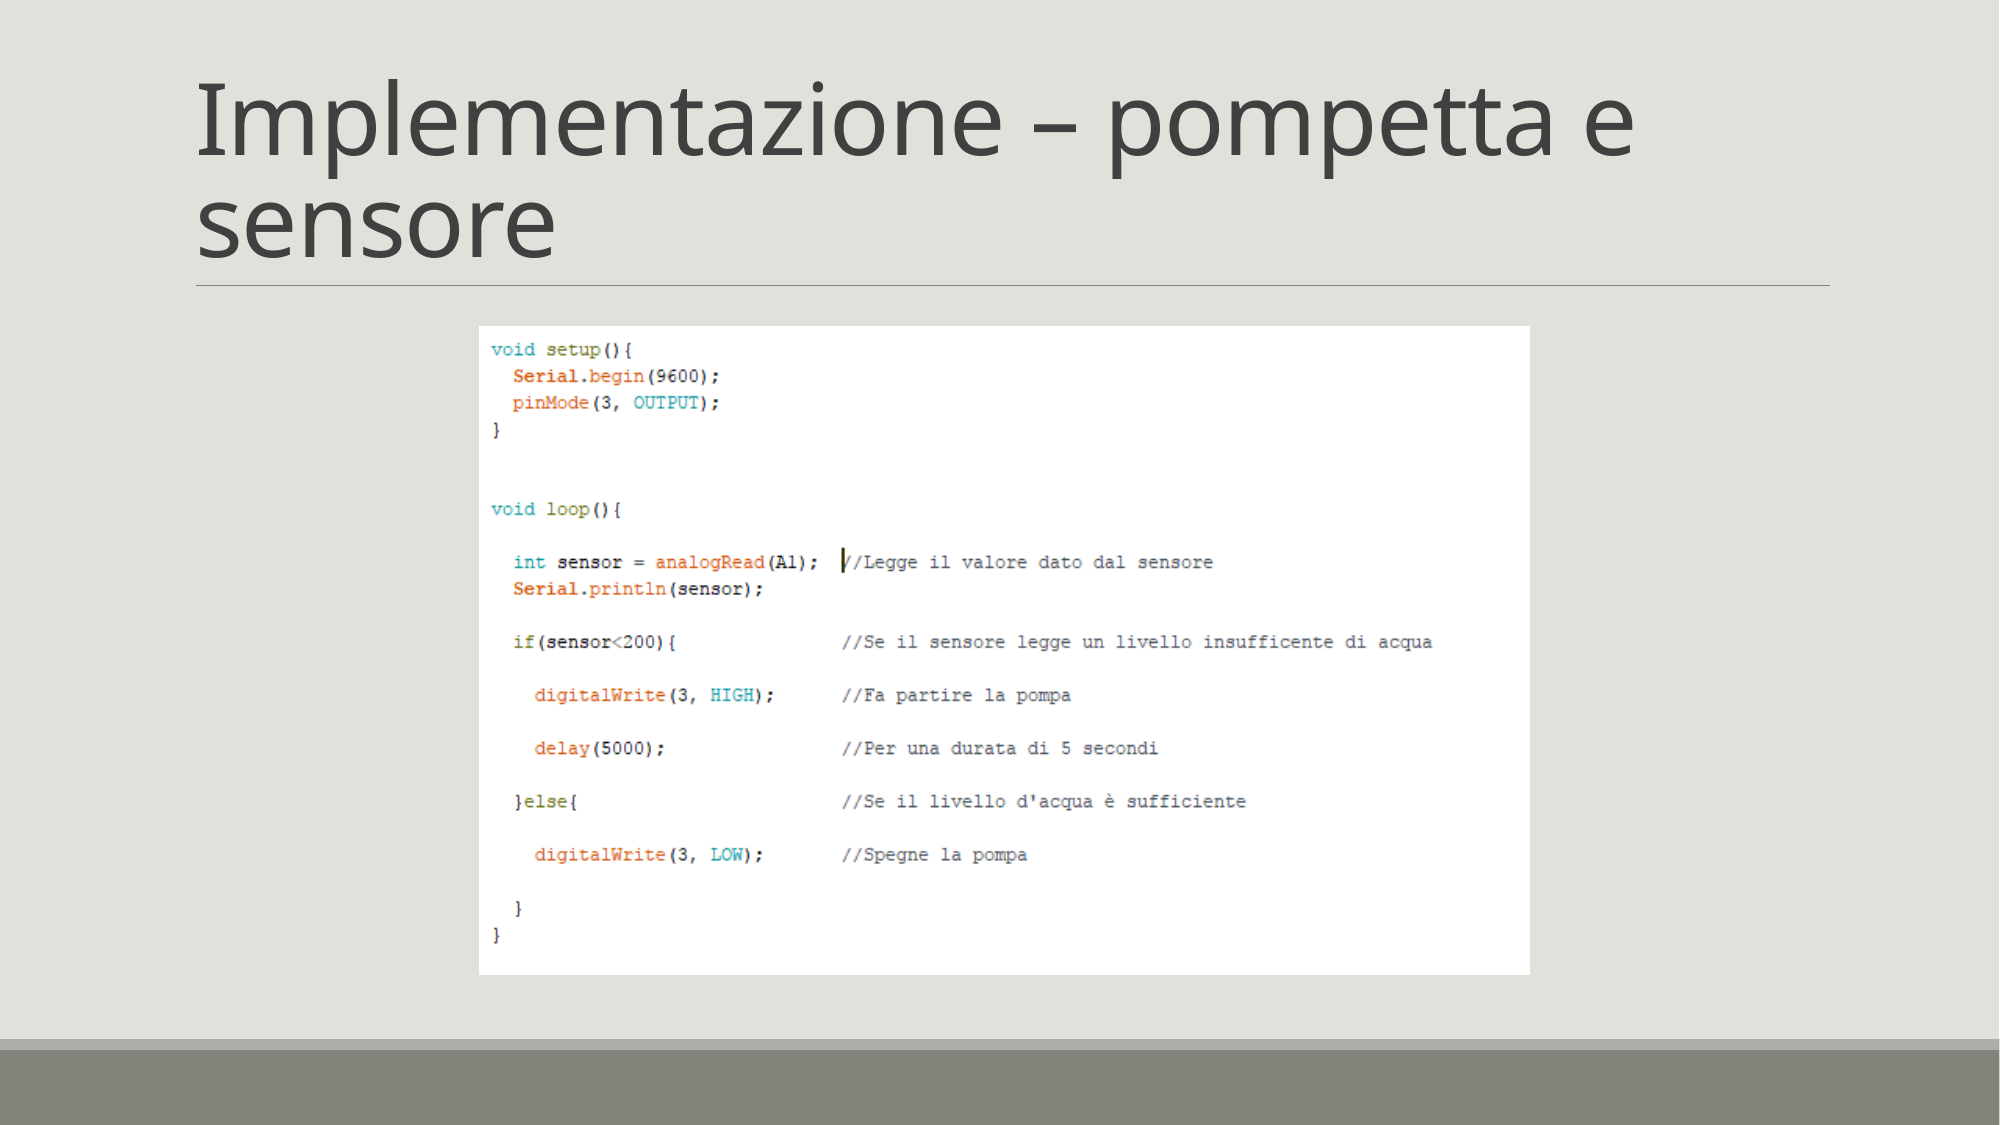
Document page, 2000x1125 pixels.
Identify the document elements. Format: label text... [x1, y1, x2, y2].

picture [479, 325, 1531, 976]
title Implementazione – pompetta e sensore [179, 47, 1830, 285]
